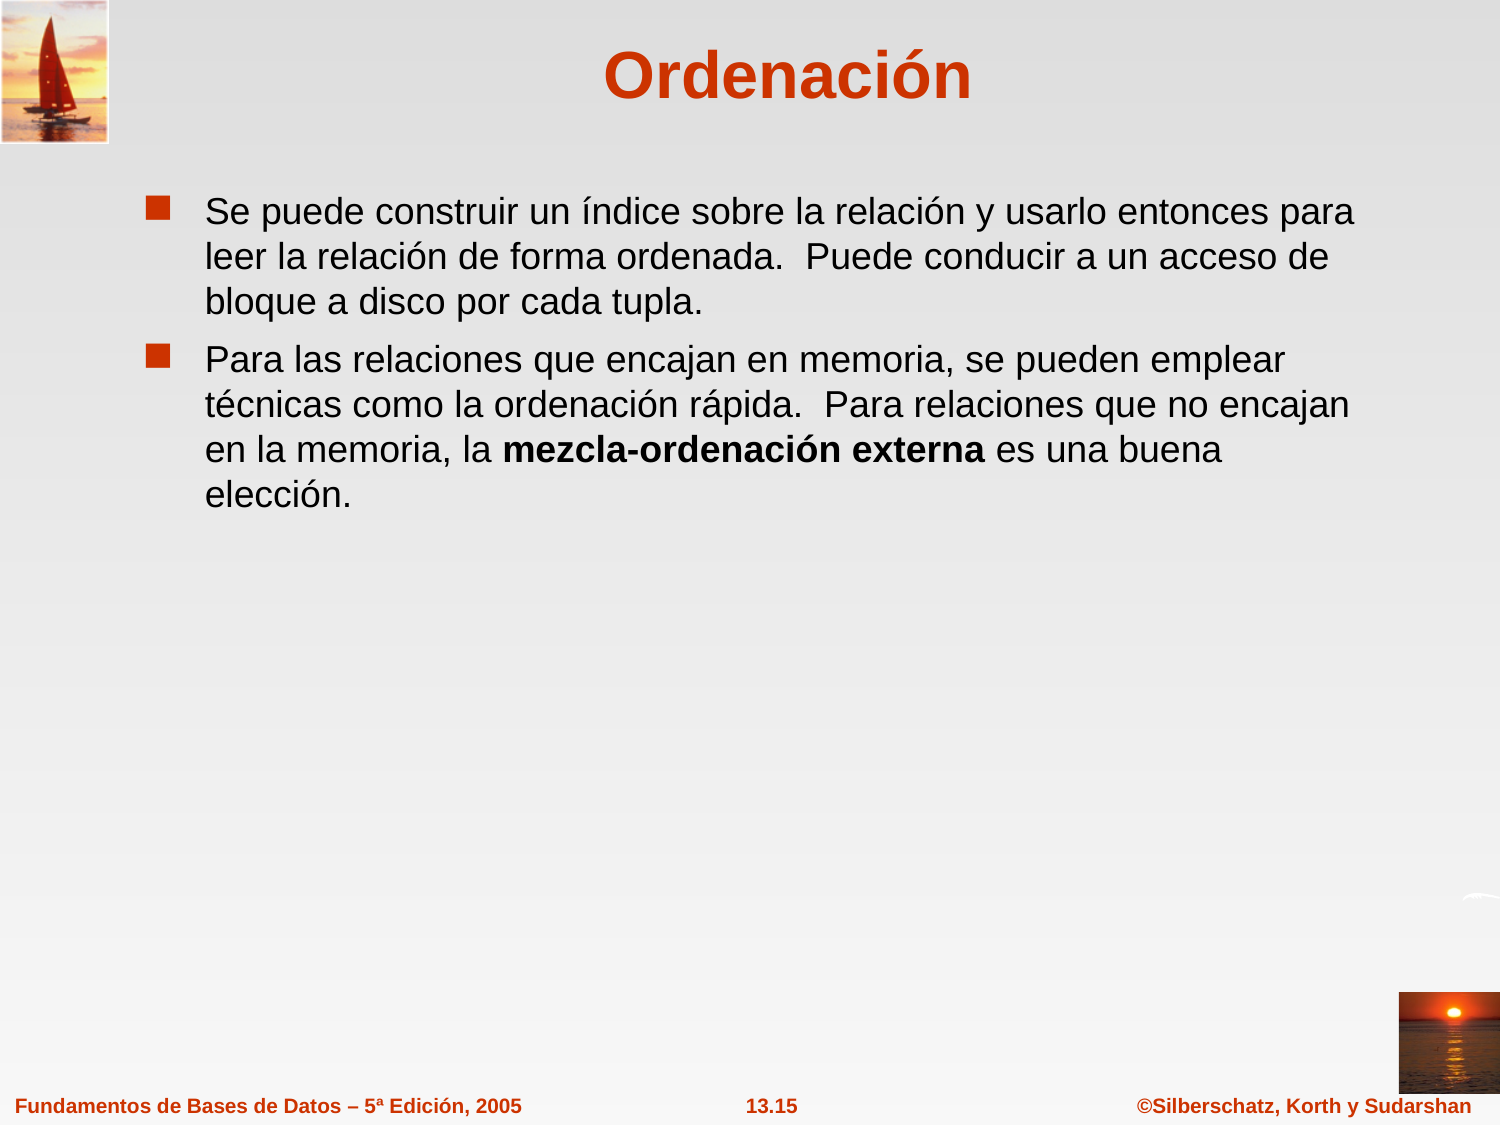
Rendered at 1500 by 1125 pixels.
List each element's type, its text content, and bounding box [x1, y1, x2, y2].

picture [1398, 992, 1500, 1094]
picture [0, 0, 109, 144]
title Ordenación [125, 18, 1452, 120]
list Se puede construir un índice sobre la relación y usarlo entonces para leer la relación de forma ordenada. Puede conducir a un acceso de bloque a disco por cada tupla. Para las relaciones que encajan en memoria, se pueden emplear técnicas como la ordenación rápida. Para relaciones que no encajan en la memoria, la mezcla-ordenación externa es una buena elección. [133, 179, 1391, 985]
